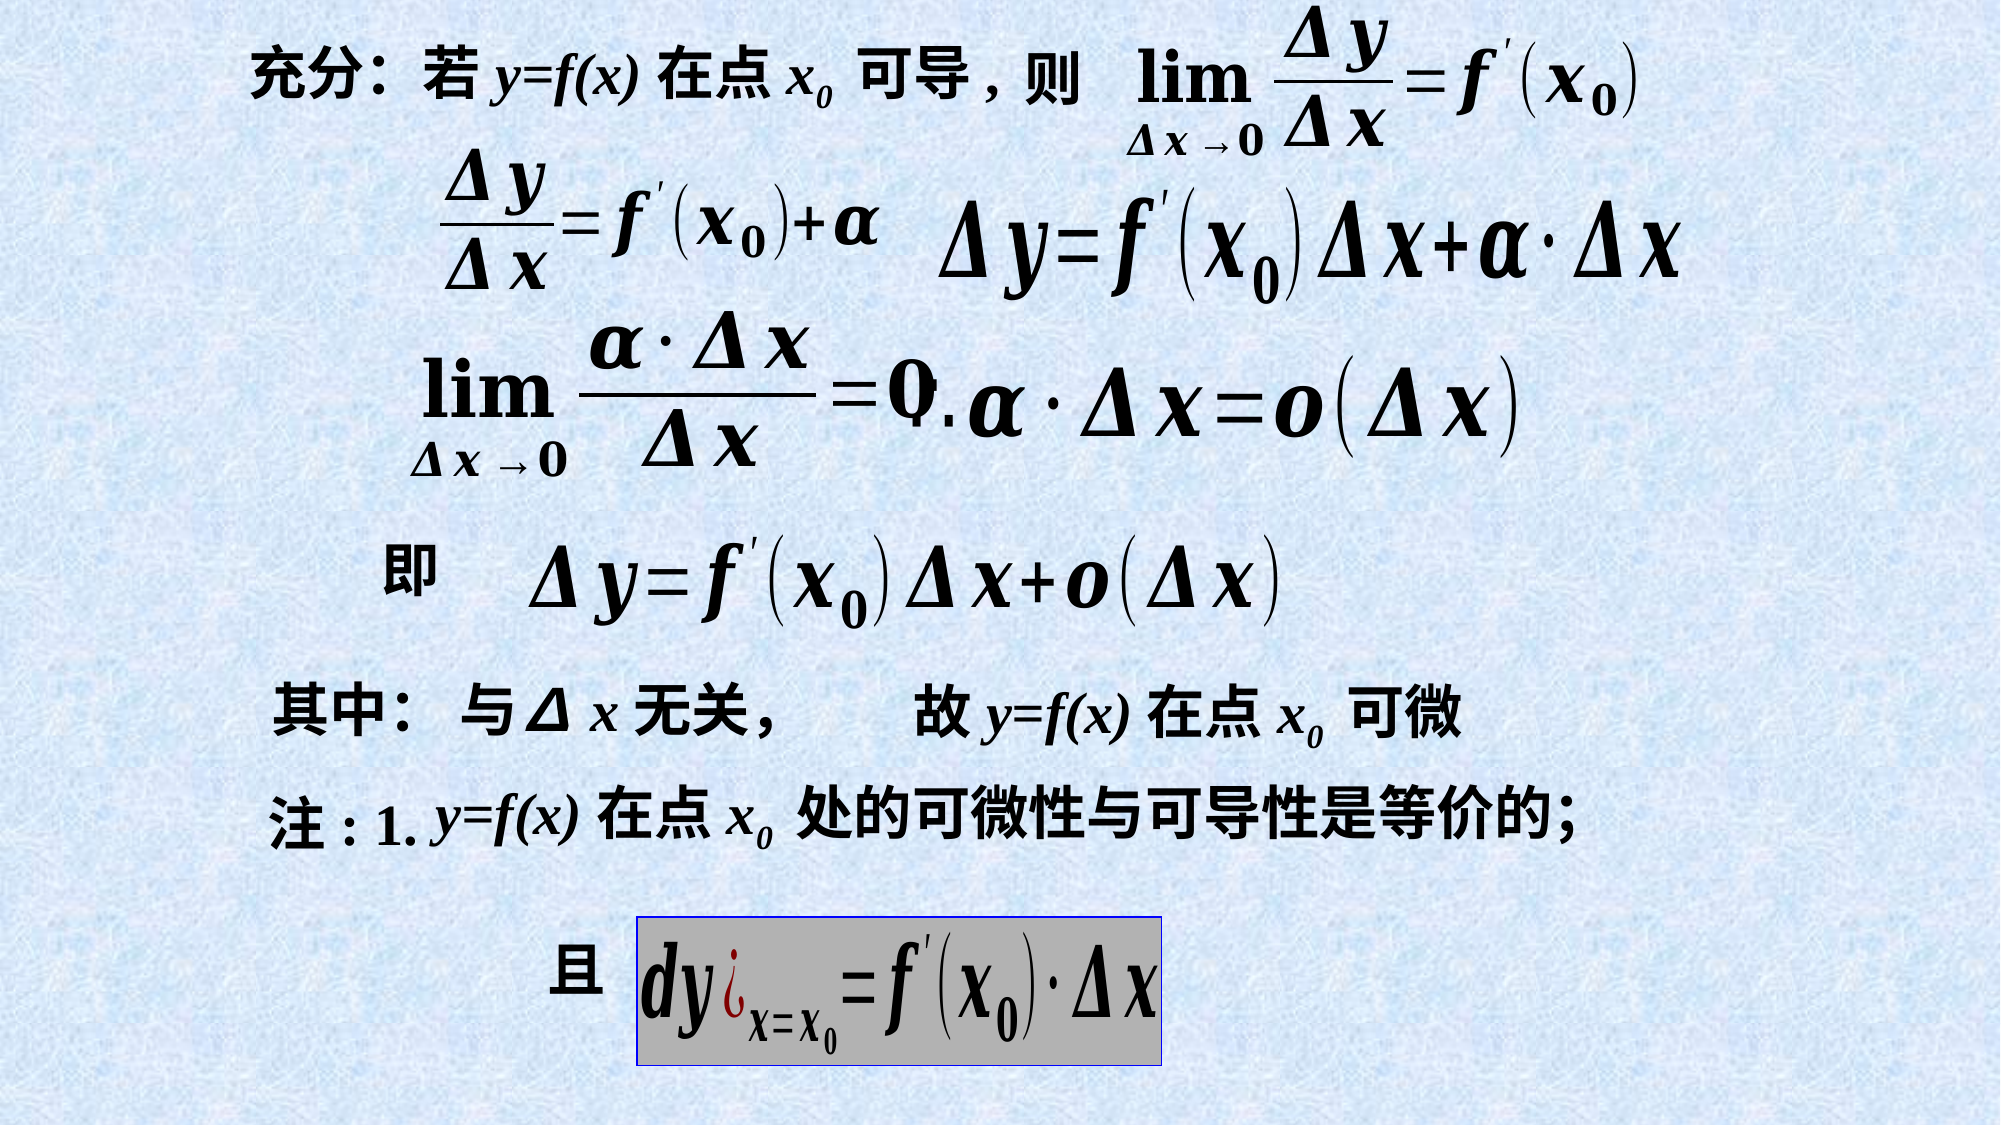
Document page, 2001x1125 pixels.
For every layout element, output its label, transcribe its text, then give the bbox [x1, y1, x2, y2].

picture [0, 0, 2001, 1125]
text_box 故y=f(x)在点x0 可微 [899, 667, 1604, 763]
text_box 且 [532, 926, 641, 1011]
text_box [366, 522, 1283, 641]
text_box 充分：若y=f(x)在点x0 可导, [233, 28, 999, 123]
text_box 注: 1. [253, 780, 526, 865]
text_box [999, 0, 1642, 164]
text_box y=f(x)在点x0 处的可微性与可导性是等价的； [420, 769, 1665, 864]
